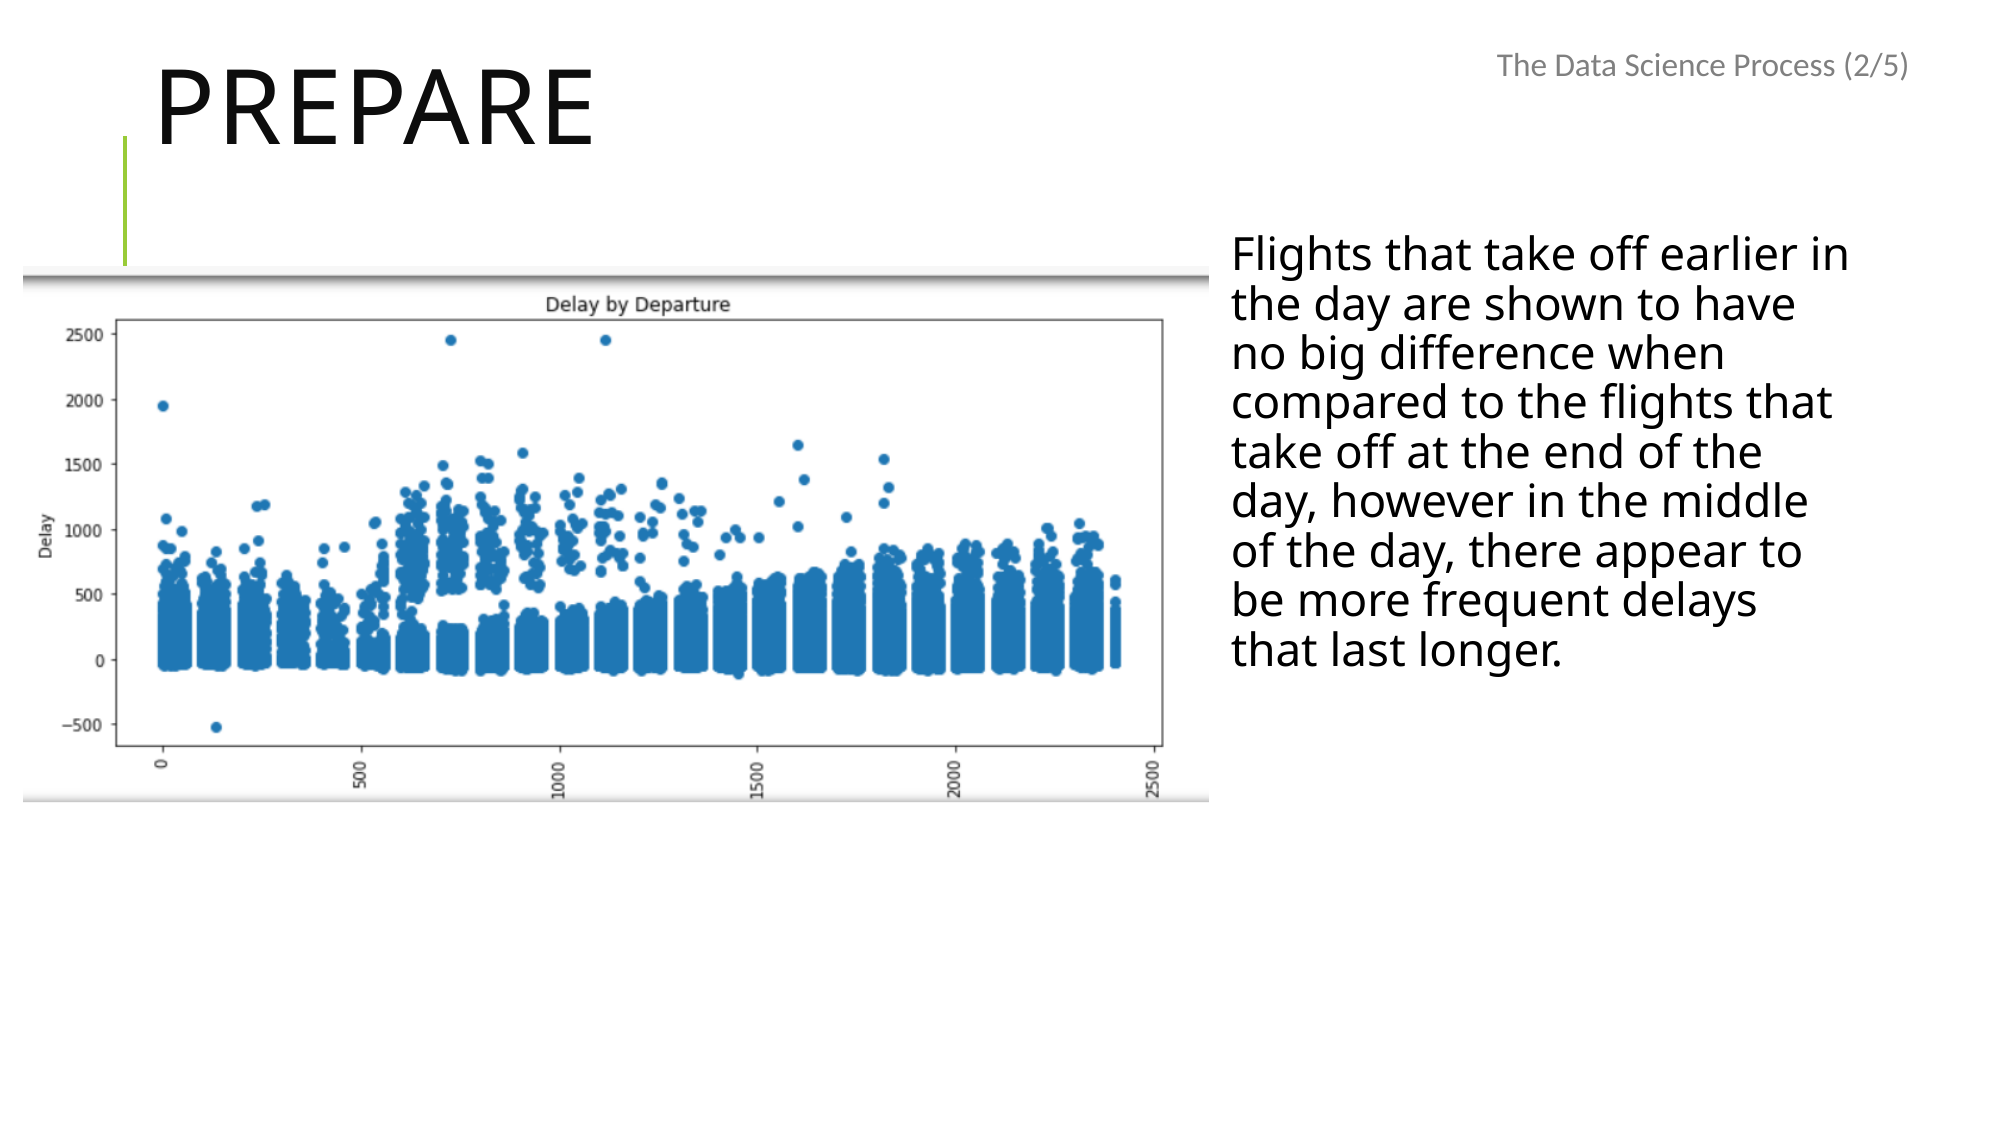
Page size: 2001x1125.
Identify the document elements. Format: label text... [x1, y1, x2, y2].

text_box The Data Science Process (2/5) [1482, 35, 1933, 91]
title Prepare [137, 6, 1863, 224]
picture [22, 266, 1209, 811]
list Flights that take off earlier in the day are shown to have no big difference when compared to the flights that take off at the end of the day, however in the middle of the day, there appear to be more frequent delays that last longer. [1208, 223, 1863, 938]
